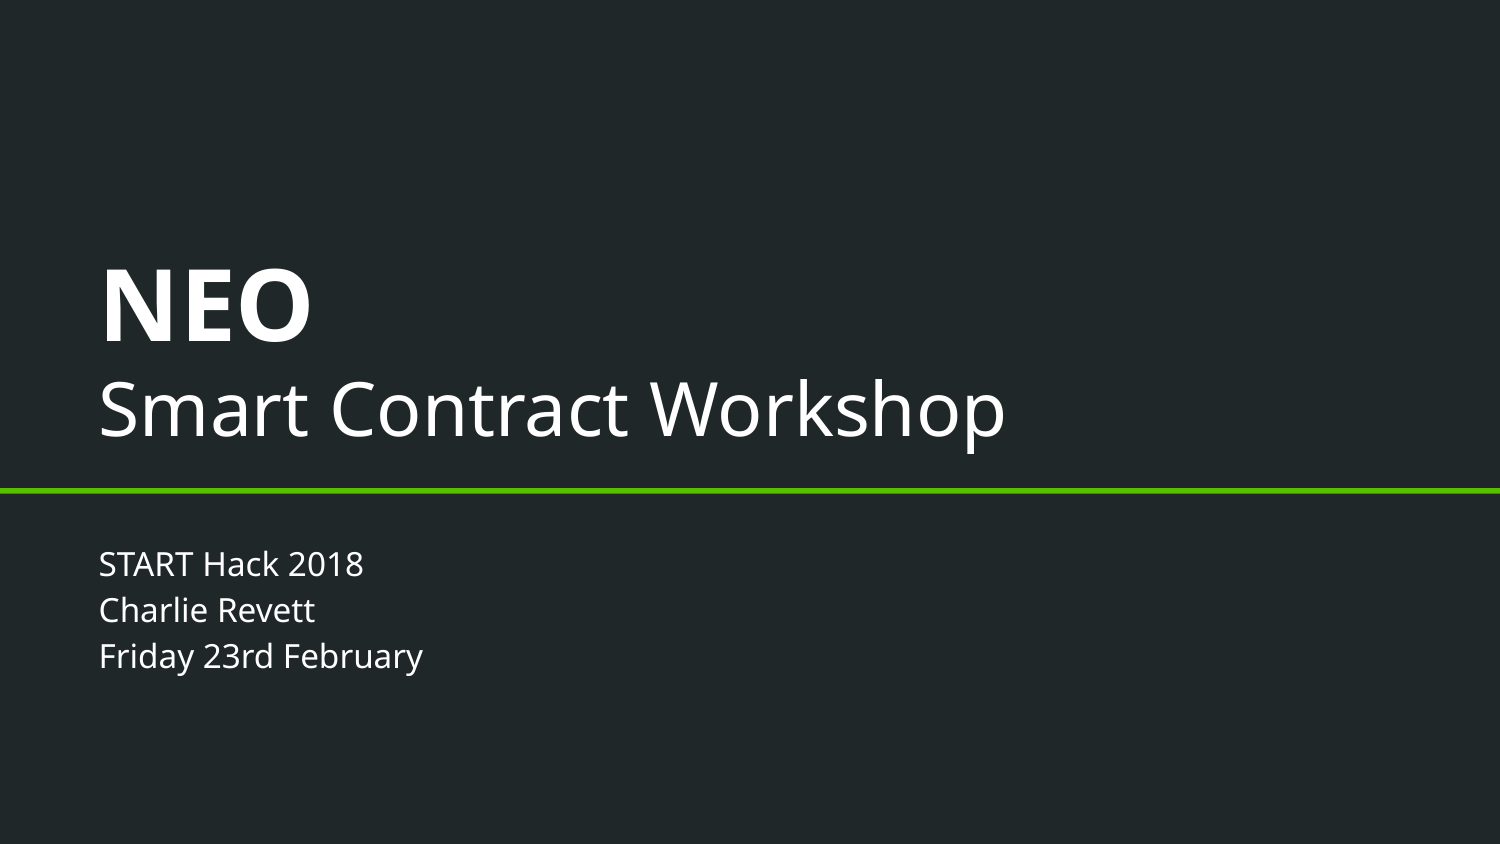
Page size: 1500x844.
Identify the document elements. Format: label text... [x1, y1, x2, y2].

subtitle START Hack 2018 Charlie Revett Friday 23rd February [83, 522, 1417, 767]
title NEO Smart Contract Workshop [83, 206, 1417, 467]
text_box [0, 488, 1500, 494]
